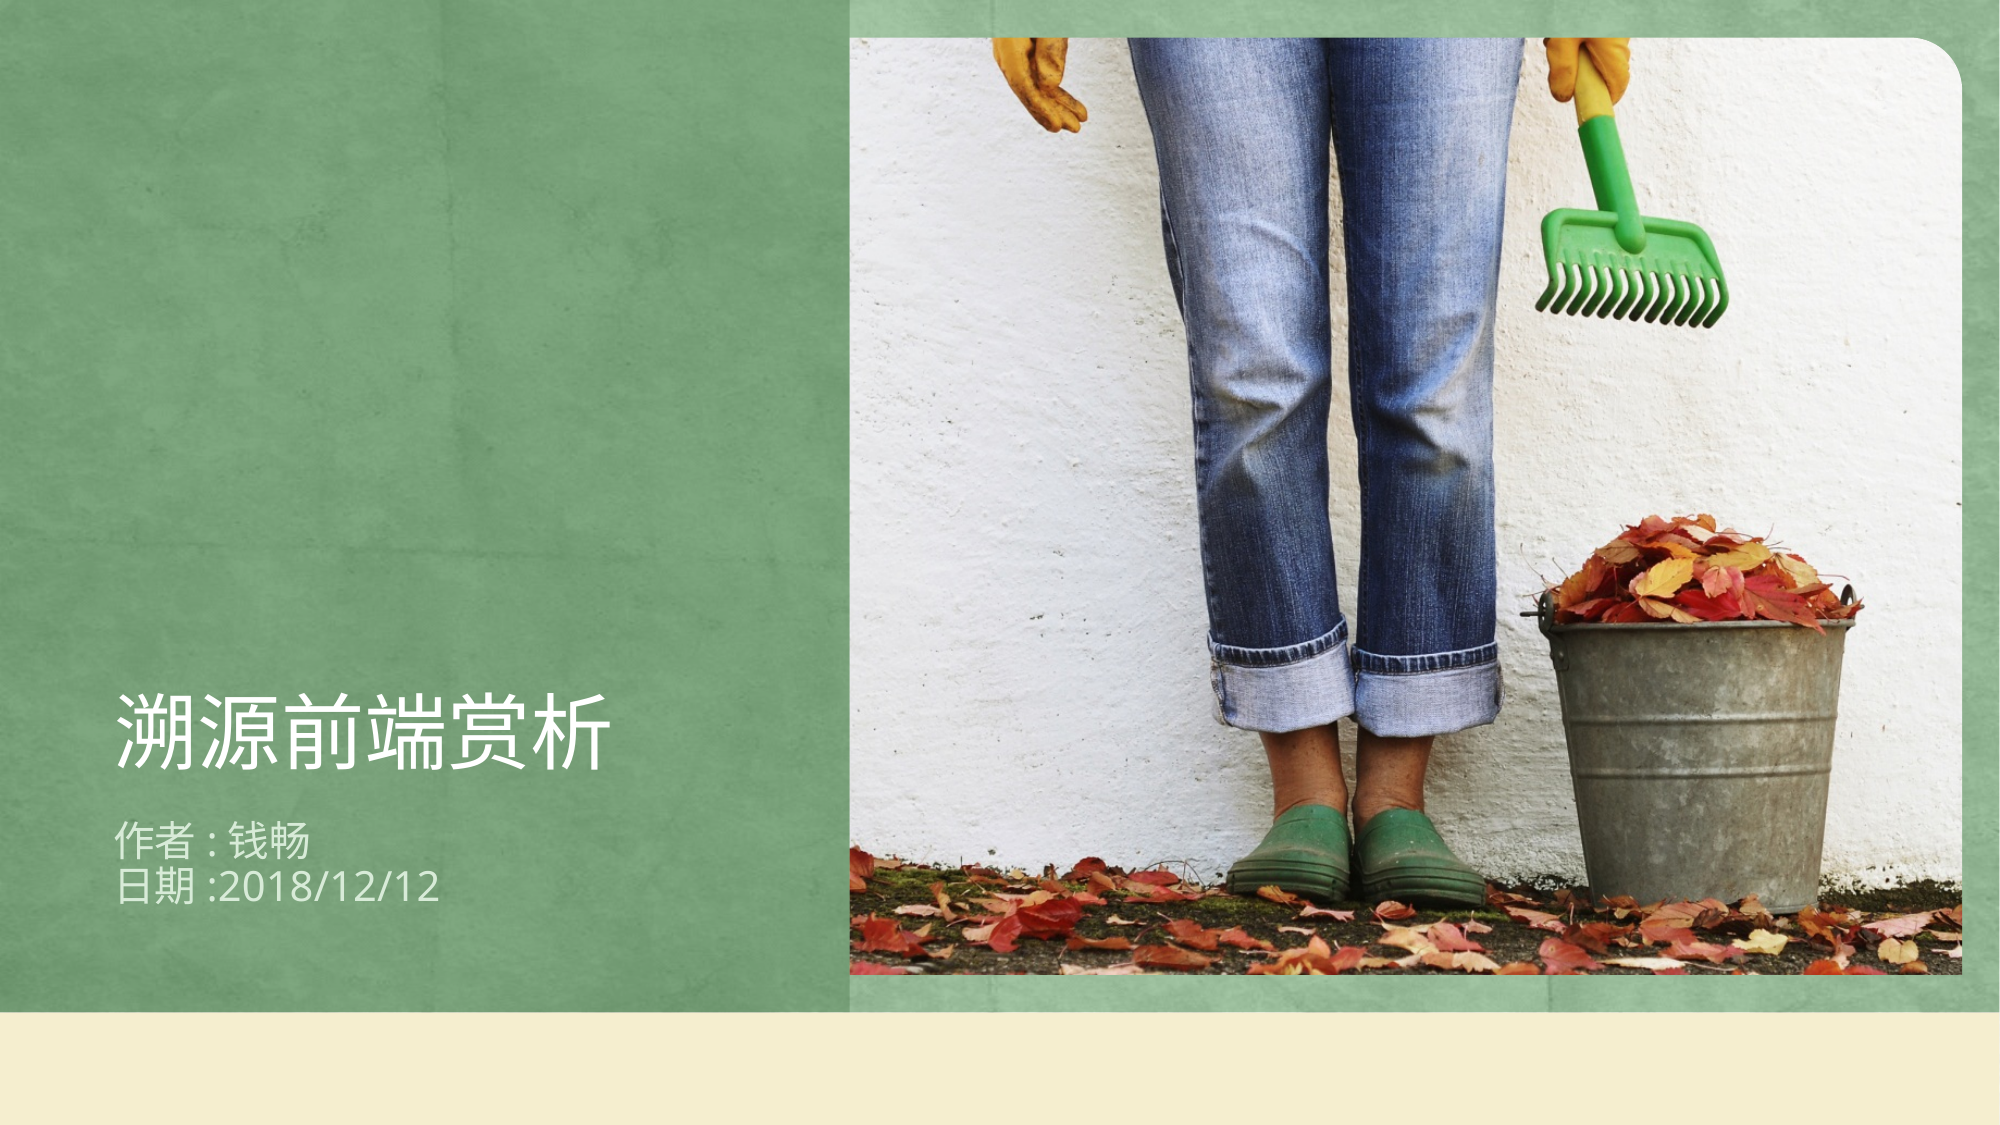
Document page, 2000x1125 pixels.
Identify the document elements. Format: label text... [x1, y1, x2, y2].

title 溯源前端赏析 [99, 149, 788, 788]
subtitle 作者:钱畅 日期:2018/12/12 [98, 812, 788, 975]
picture [849, 36, 1963, 976]
